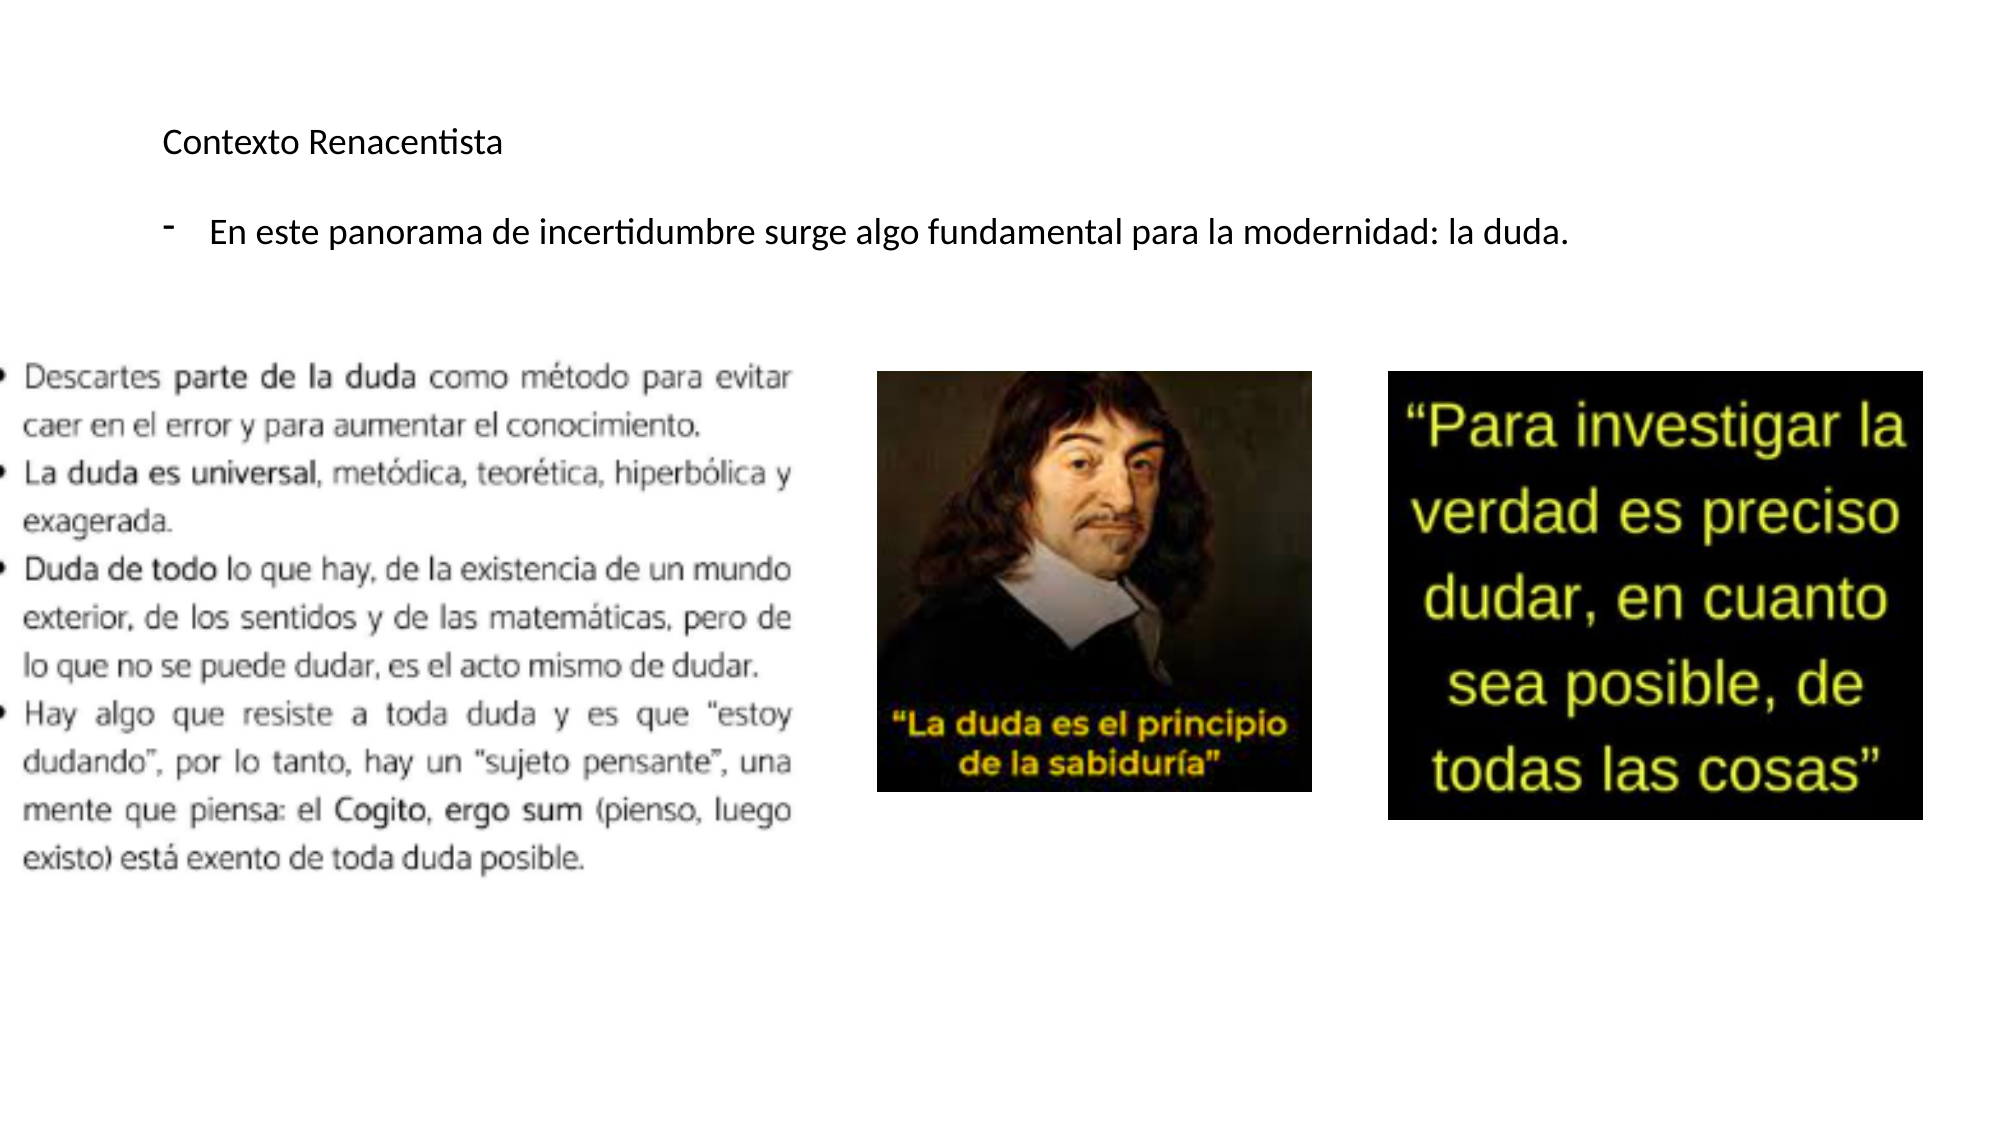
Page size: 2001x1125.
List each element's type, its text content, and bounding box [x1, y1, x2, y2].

picture [0, 343, 809, 967]
text_box Contexto Renacentista En este panorama de incertidumbre surge algo fundamental para la modernidad: la duda. [147, 64, 1781, 305]
picture [877, 371, 1312, 792]
picture [1388, 371, 1923, 820]
